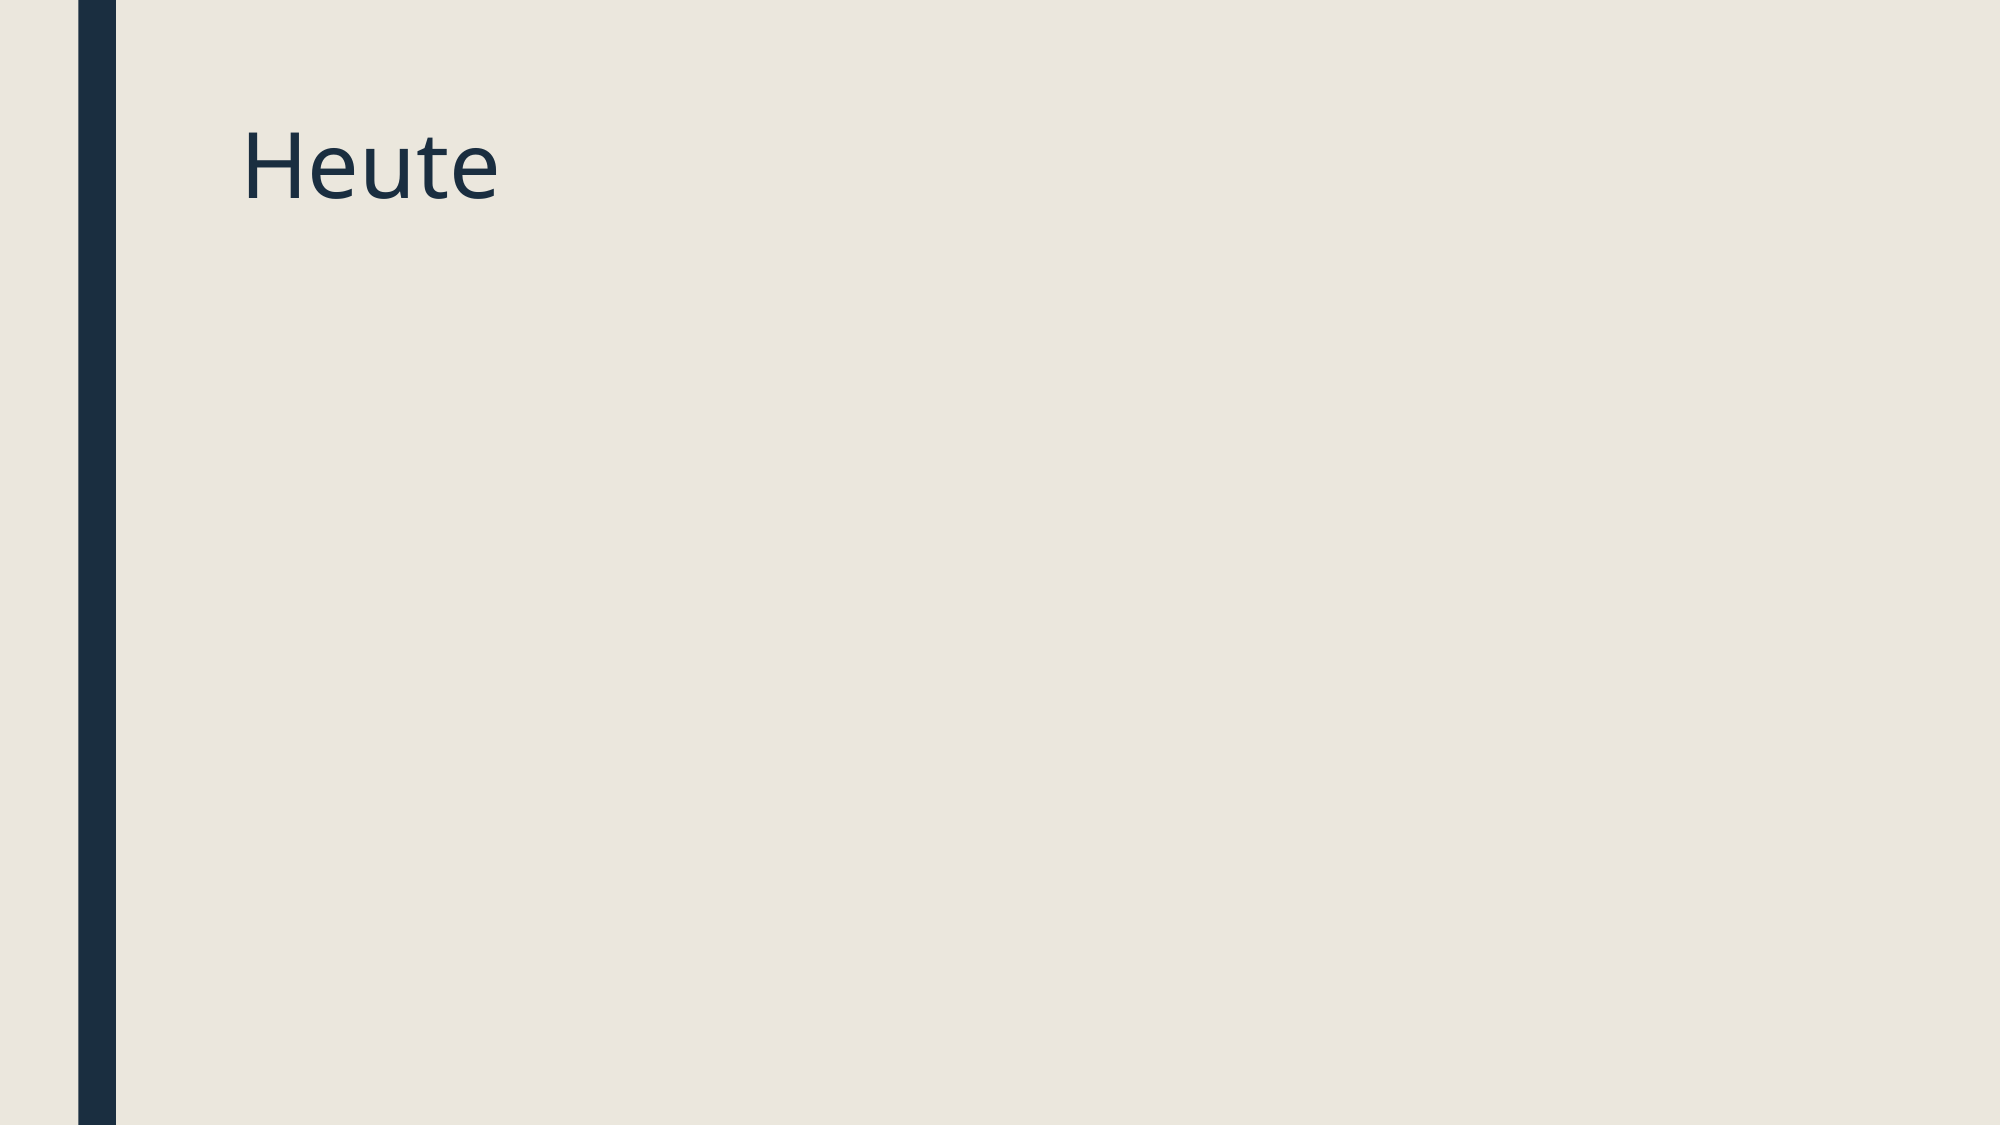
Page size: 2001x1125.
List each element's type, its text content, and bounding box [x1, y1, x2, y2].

title Heute [225, 112, 1800, 357]
